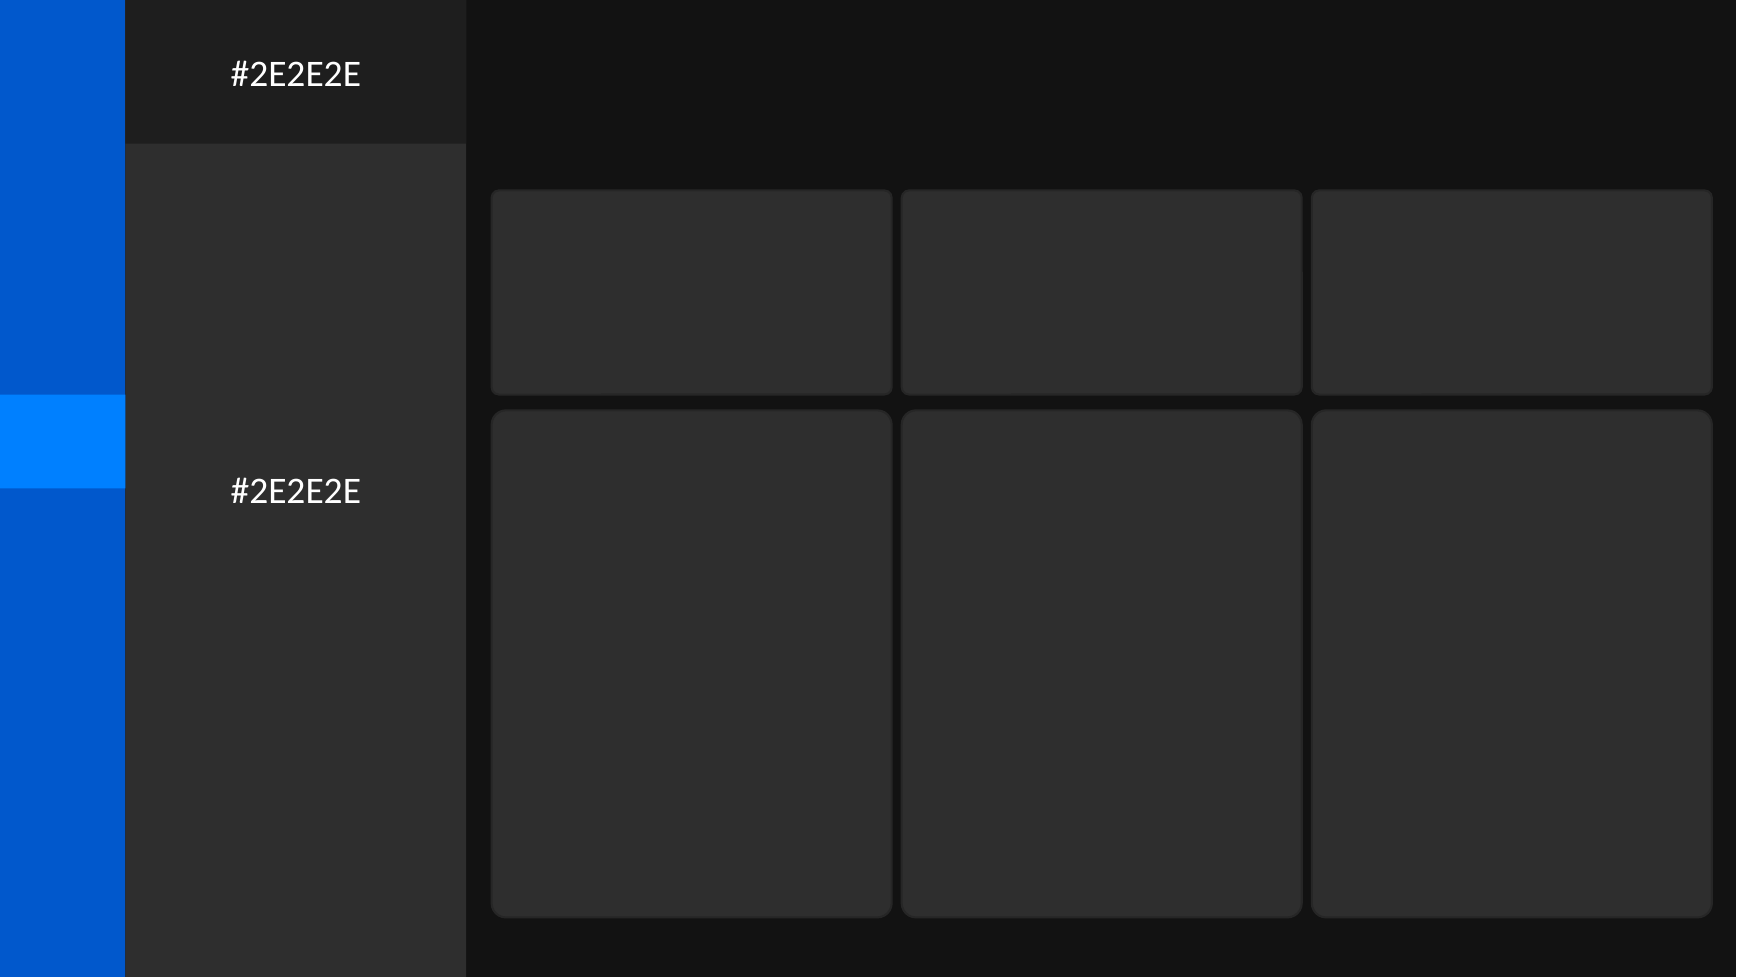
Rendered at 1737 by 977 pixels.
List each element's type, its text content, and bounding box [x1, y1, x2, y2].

text_box #2E2E2E [124, 0, 467, 145]
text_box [491, 410, 1712, 918]
text_box [0, 489, 124, 977]
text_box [491, 190, 1712, 395]
text_box [0, 394, 126, 489]
text_box #2E2E2E [124, 145, 467, 977]
text_box [0, 0, 124, 394]
